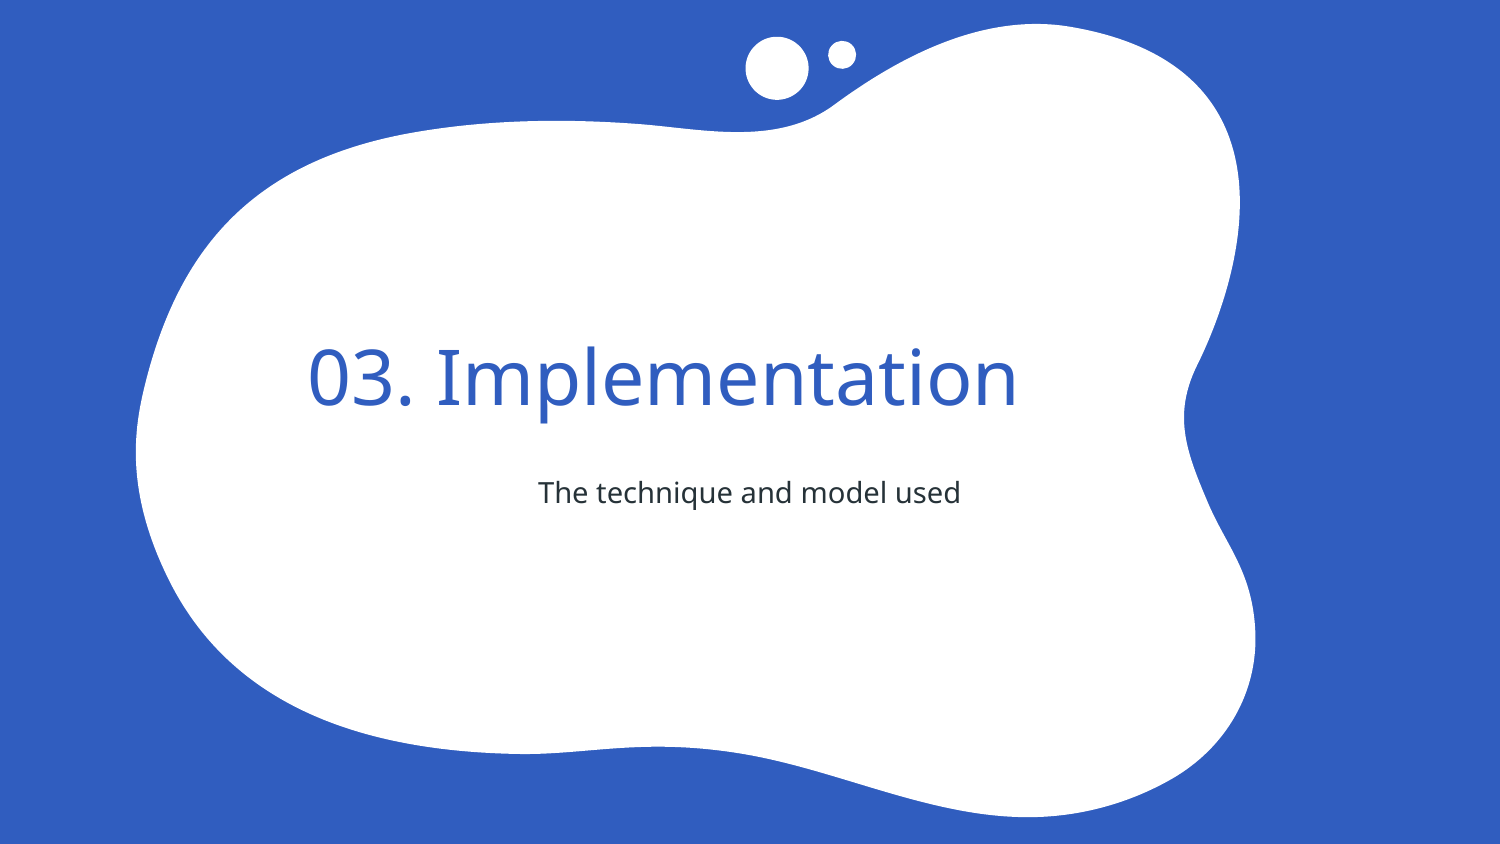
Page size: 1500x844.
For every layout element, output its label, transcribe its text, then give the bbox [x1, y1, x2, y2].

subtitle The technique and model used [396, 459, 1104, 576]
title 03. Implementation [111, 248, 1254, 412]
